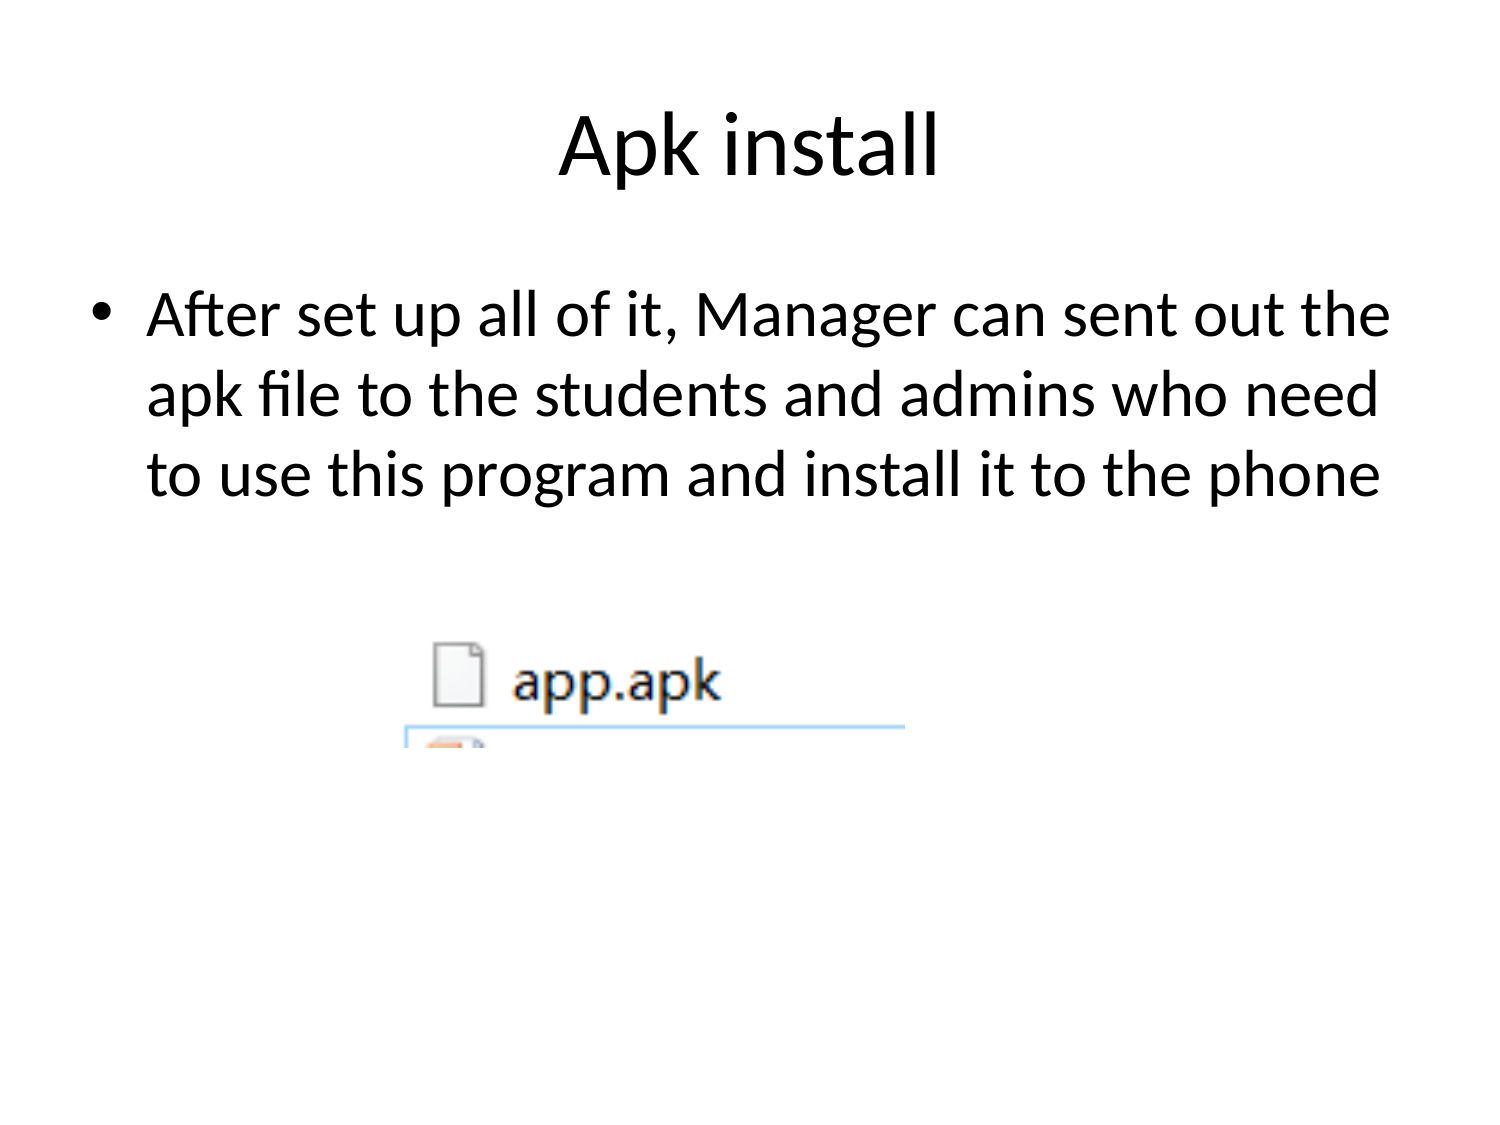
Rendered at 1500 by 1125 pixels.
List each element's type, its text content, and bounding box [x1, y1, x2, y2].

picture [395, 622, 905, 749]
title Apk install [75, 45, 1425, 233]
list After set up all of it, Manager can sent out the apk file to the students and admins who need to use this program and install it to the phone [75, 262, 1425, 1005]
